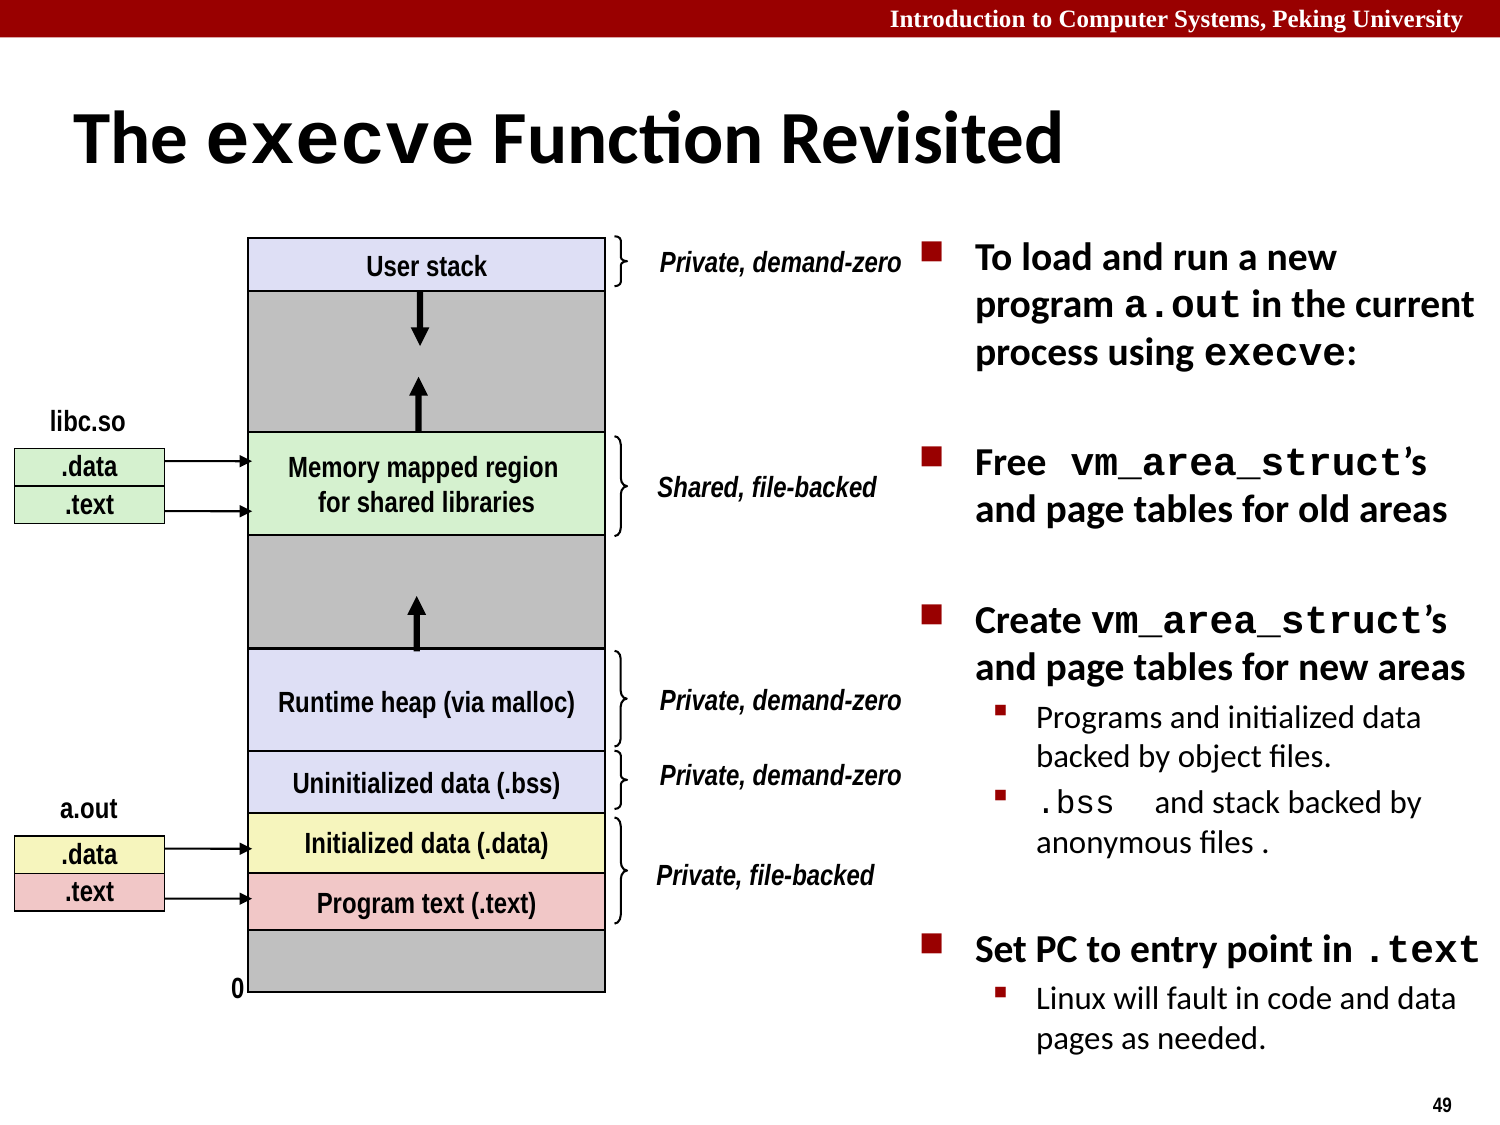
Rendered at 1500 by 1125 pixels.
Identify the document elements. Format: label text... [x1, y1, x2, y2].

text_box Private, demand-zero [644, 236, 918, 287]
text_box Private, demand-zero [644, 673, 918, 724]
text_box [248, 929, 606, 992]
text_box .text [14, 873, 165, 912]
text_box [164, 842, 253, 855]
text_box [614, 817, 628, 924]
text_box Uninitialized data (.bss) [248, 751, 606, 813]
text_box Private, demand-zero [644, 748, 918, 799]
text_box .data [14, 448, 165, 486]
list To load and run a new program a.out in the current process using execve: Free vm_area_struct’s and page tables for old areas Create vm_area_struct’s and page tables for new areas Programs and initialized data backed by object files. .bss and stack backed by anonymous files . Set PC to entry point in .text Linux will fault in code and data pages as needed. [907, 223, 1500, 1125]
text_box [164, 505, 253, 518]
text_box 0 [216, 962, 260, 1013]
text_box User stack [248, 238, 606, 291]
text_box Shared, file-backed [642, 461, 893, 512]
text_box [248, 291, 606, 432]
text_box [614, 436, 628, 537]
text_box [248, 535, 606, 648]
text_box [614, 236, 628, 287]
text_box [412, 376, 425, 432]
text_box .text [14, 486, 165, 524]
text_box [413, 290, 427, 347]
text_box [614, 650, 627, 747]
title The execve Function Revisited [58, 71, 1305, 197]
text_box Private, file-backed [641, 848, 890, 899]
text_box [410, 596, 423, 652]
text_box Runtime heap (via malloc) [248, 648, 606, 751]
text_box Program text (.text) [248, 873, 606, 929]
text_box [164, 455, 253, 468]
text_box [164, 892, 253, 905]
text_box Initialized data (.data) [248, 813, 606, 873]
text_box Memory mapped region for shared libraries [248, 432, 606, 535]
text_box libc.so [34, 398, 141, 445]
text_box a.out [45, 786, 133, 833]
text_box .data [14, 836, 165, 873]
text_box [614, 750, 628, 809]
